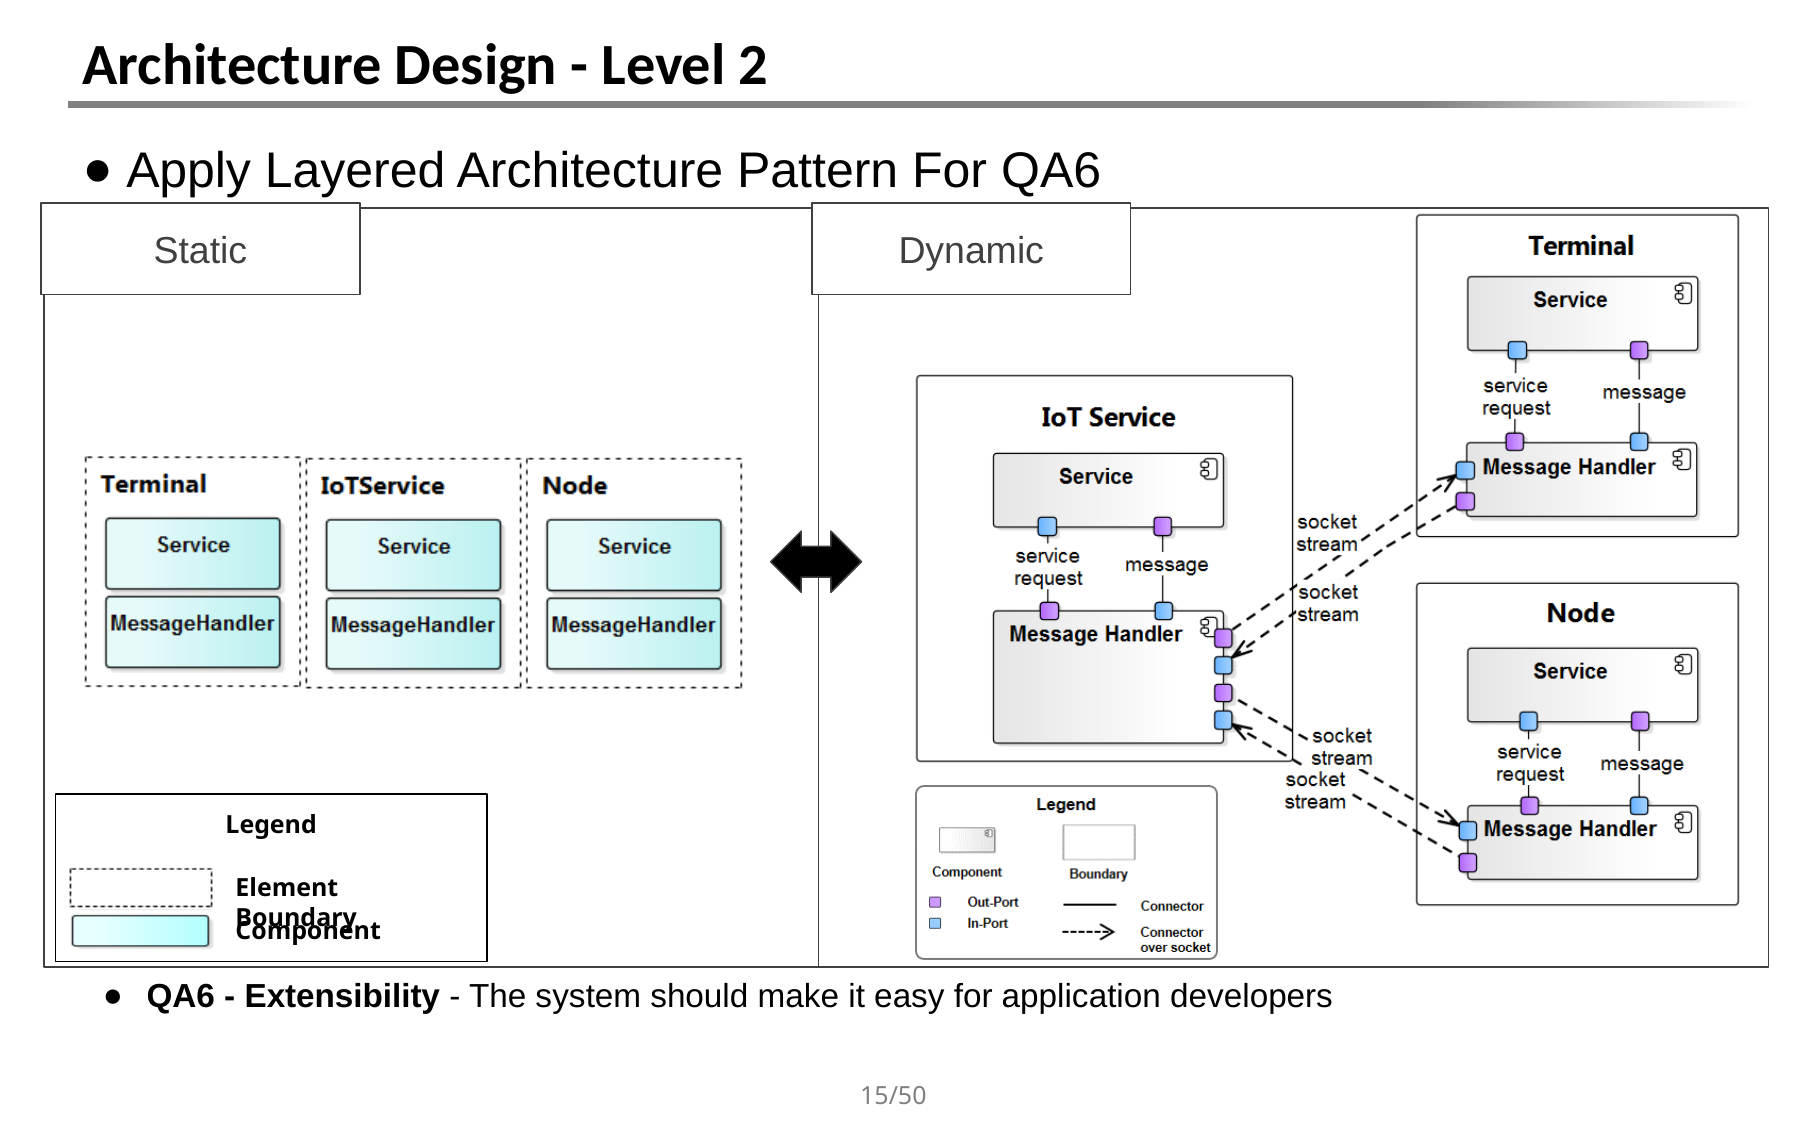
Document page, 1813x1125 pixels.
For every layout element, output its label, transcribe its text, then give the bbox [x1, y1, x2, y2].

title Architecture Design - Level 2 [67, 20, 1757, 101]
text_box [823, 529, 864, 595]
picture [907, 205, 1744, 963]
picture [78, 452, 747, 695]
list Apply Layered Architecture Pattern For QA6 [67, 104, 1757, 206]
list QA6 - Extensibility - The system should make it easy for application developers [87, 967, 1813, 1040]
list Apply Layered Architecture Pattern For QA6 [67, 971, 1757, 1053]
text_box Static [39, 201, 362, 296]
text_box [819, 296, 912, 969]
text_box [1227, 206, 1771, 969]
text_box [768, 529, 814, 595]
slide_number 15/50 [811, 1078, 975, 1115]
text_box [55, 793, 488, 962]
text_box [42, 206, 818, 969]
text_box Dynamic [810, 201, 1133, 296]
